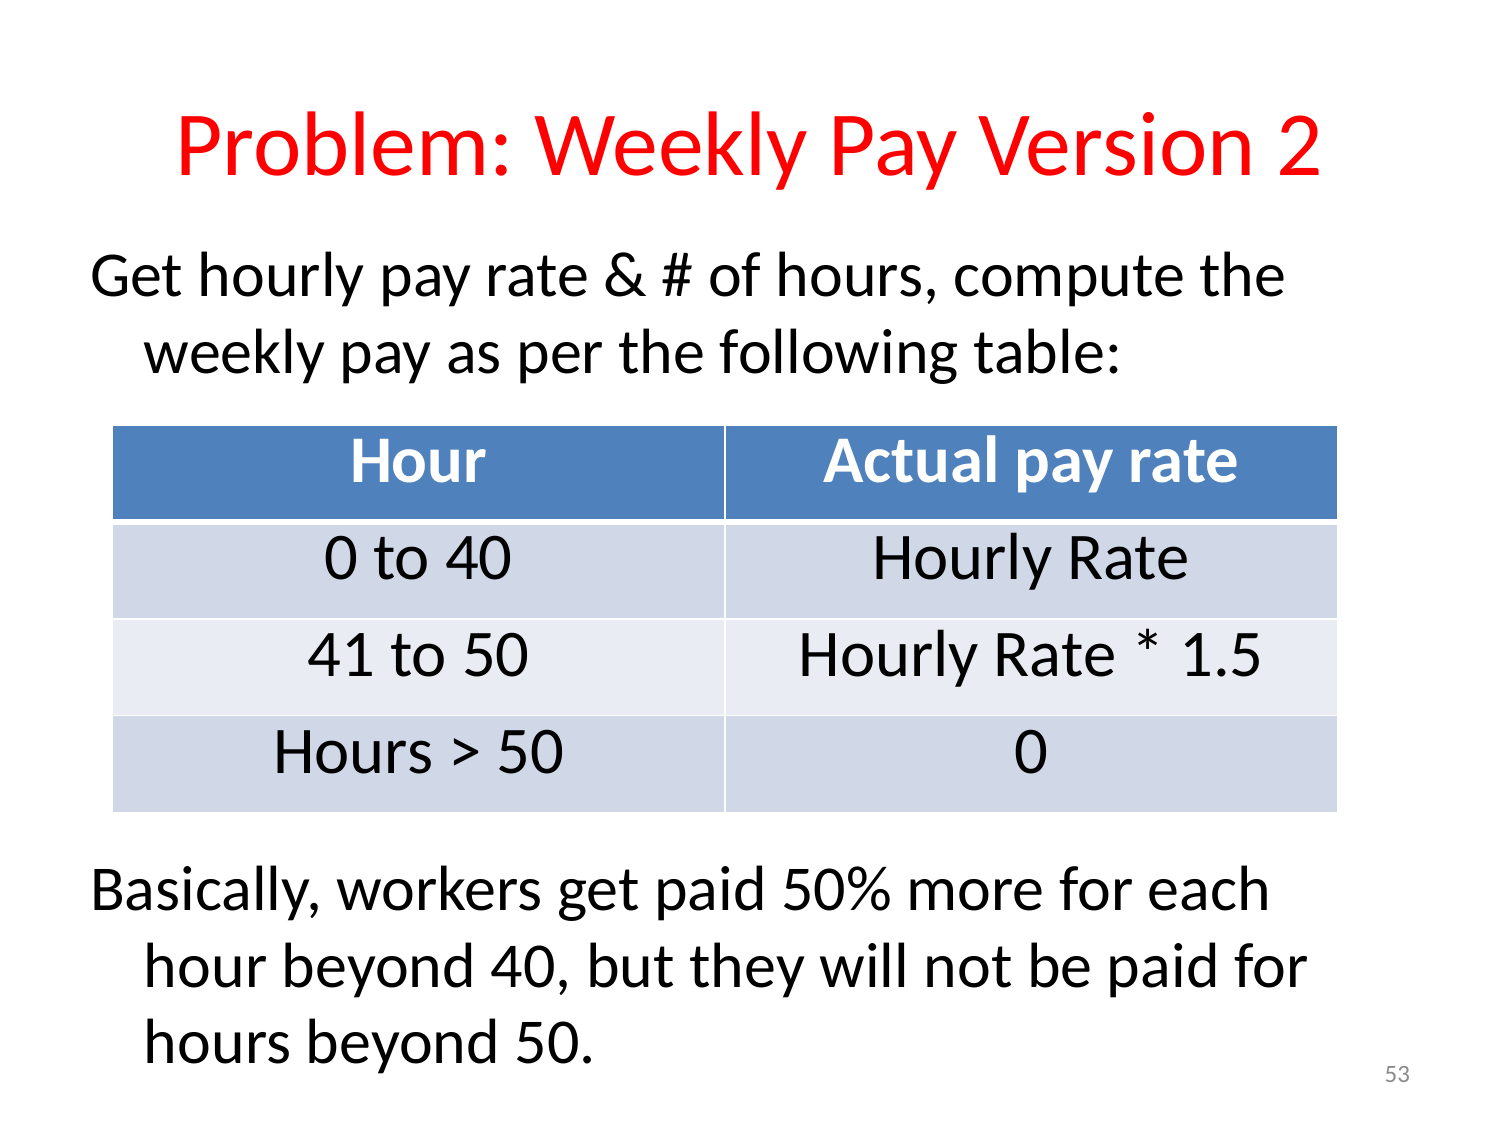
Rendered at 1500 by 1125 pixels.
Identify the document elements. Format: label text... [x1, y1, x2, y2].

list Get hourly pay rate & # of hours, compute the weekly pay as per the following table: Basically, workers get paid 50% more for each hour beyond 40, but they will not be paid for hours beyond 50. [75, 224, 1425, 1088]
table_header Actual pay rate [726, 426, 1337, 519]
table_header Hour [113, 426, 724, 519]
table_cell Hourly Rate [726, 525, 1337, 618]
title Problem: Weekly Pay Version 2 [75, 45, 1425, 224]
table_cell Hourly Rate * 1.5 [726, 620, 1337, 715]
slide_number 53 [1074, 1042, 1425, 1103]
table_cell 41 to 50 [113, 620, 724, 715]
table_cell Hours > 50 [113, 716, 724, 812]
table_cell 0 [726, 716, 1337, 812]
table_cell 0 to 40 [113, 525, 724, 618]
